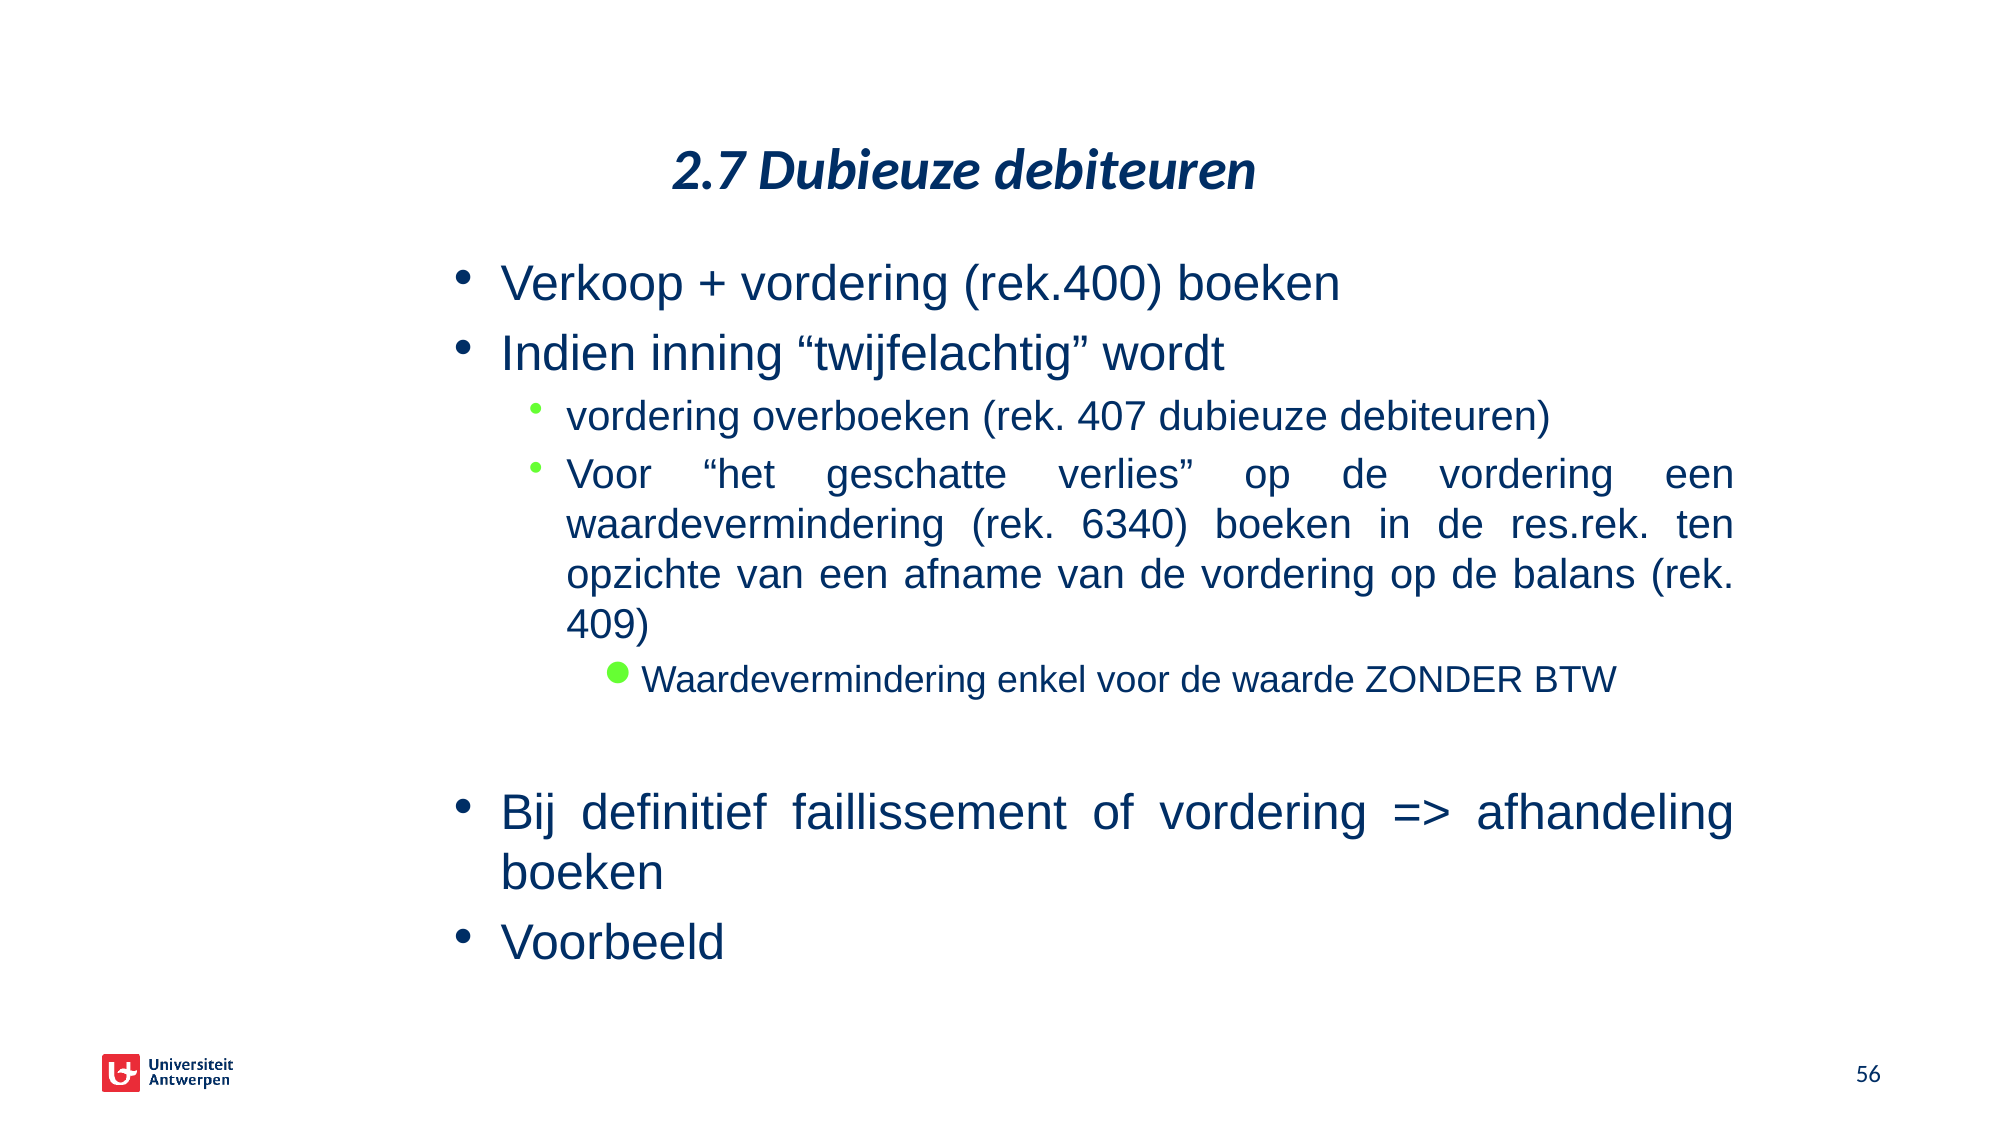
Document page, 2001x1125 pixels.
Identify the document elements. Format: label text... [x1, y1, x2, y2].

slide_number 56 [1446, 1042, 1897, 1103]
text_box Verkoop + vordering (rek.400) boeken Indien inning “twijfelachtig” wordt vordering overboeken (rek. 407 dubieuze debiteuren) Voor “het geschatte verlies” op de vordering een waardevermindering (rek. 6340) boeken in de res.rek. ten opzichte van een afname van de vordering op de balans (rek. 409) Waardevermindering enkel voor de waarde ZONDER BTW Bij definitief faillissement of vordering => afhandeling boeken Voorbeeld [364, 243, 1750, 919]
picture [102, 1054, 233, 1092]
list 2.7 Dubieuze debiteuren [355, 131, 1631, 807]
